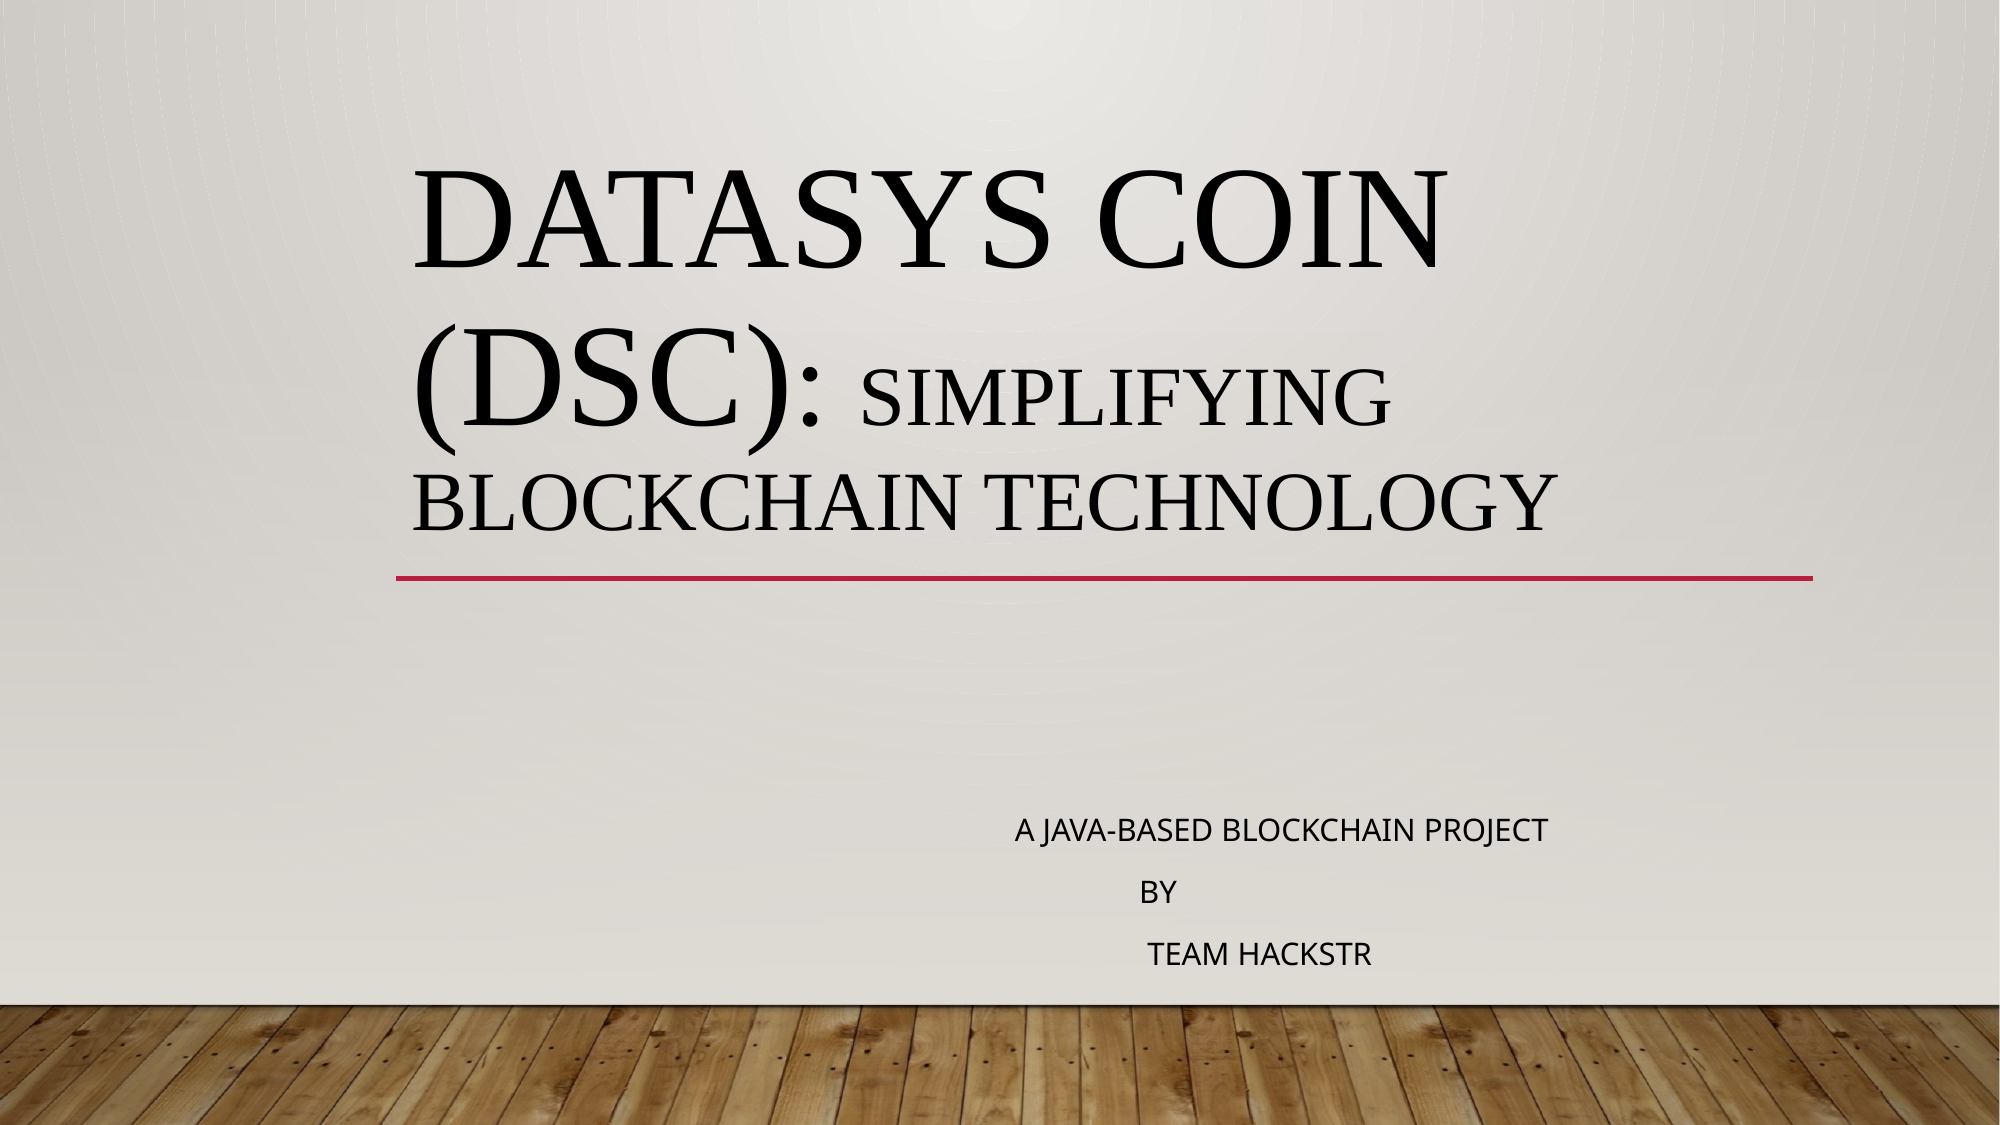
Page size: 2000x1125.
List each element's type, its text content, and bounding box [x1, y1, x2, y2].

title DataSys Coin (DSC): Simplifying Blockchain Technology [396, 131, 1813, 549]
subtitle A Java-based Blockchain Project by Team Hackstr [999, 787, 1988, 988]
picture [0, 1005, 2000, 1125]
